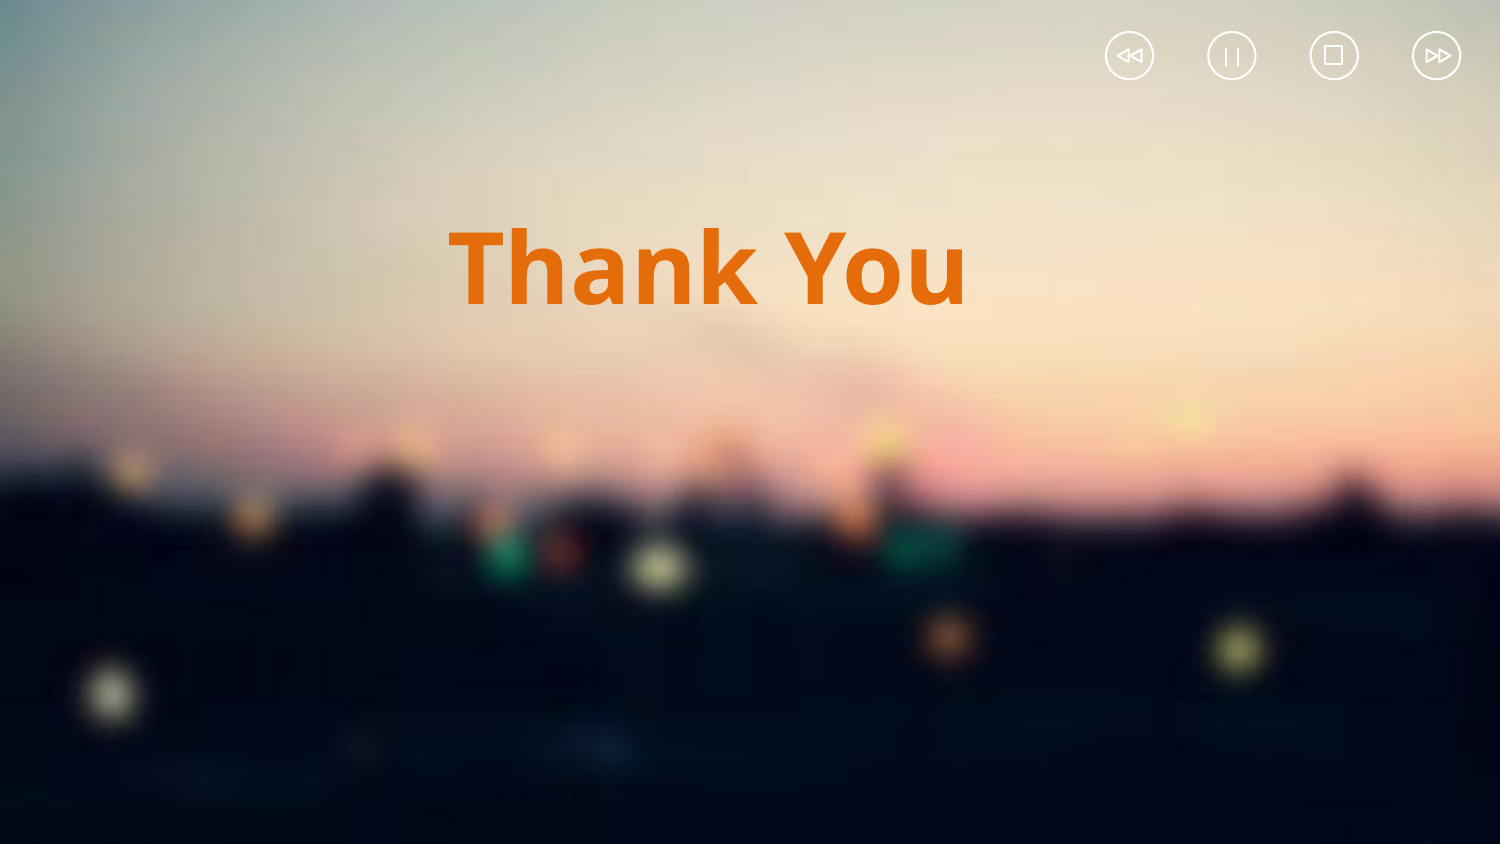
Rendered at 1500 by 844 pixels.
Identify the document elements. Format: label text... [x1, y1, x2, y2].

text_box Thank You [360, 197, 1058, 333]
picture [0, 0, 1500, 844]
